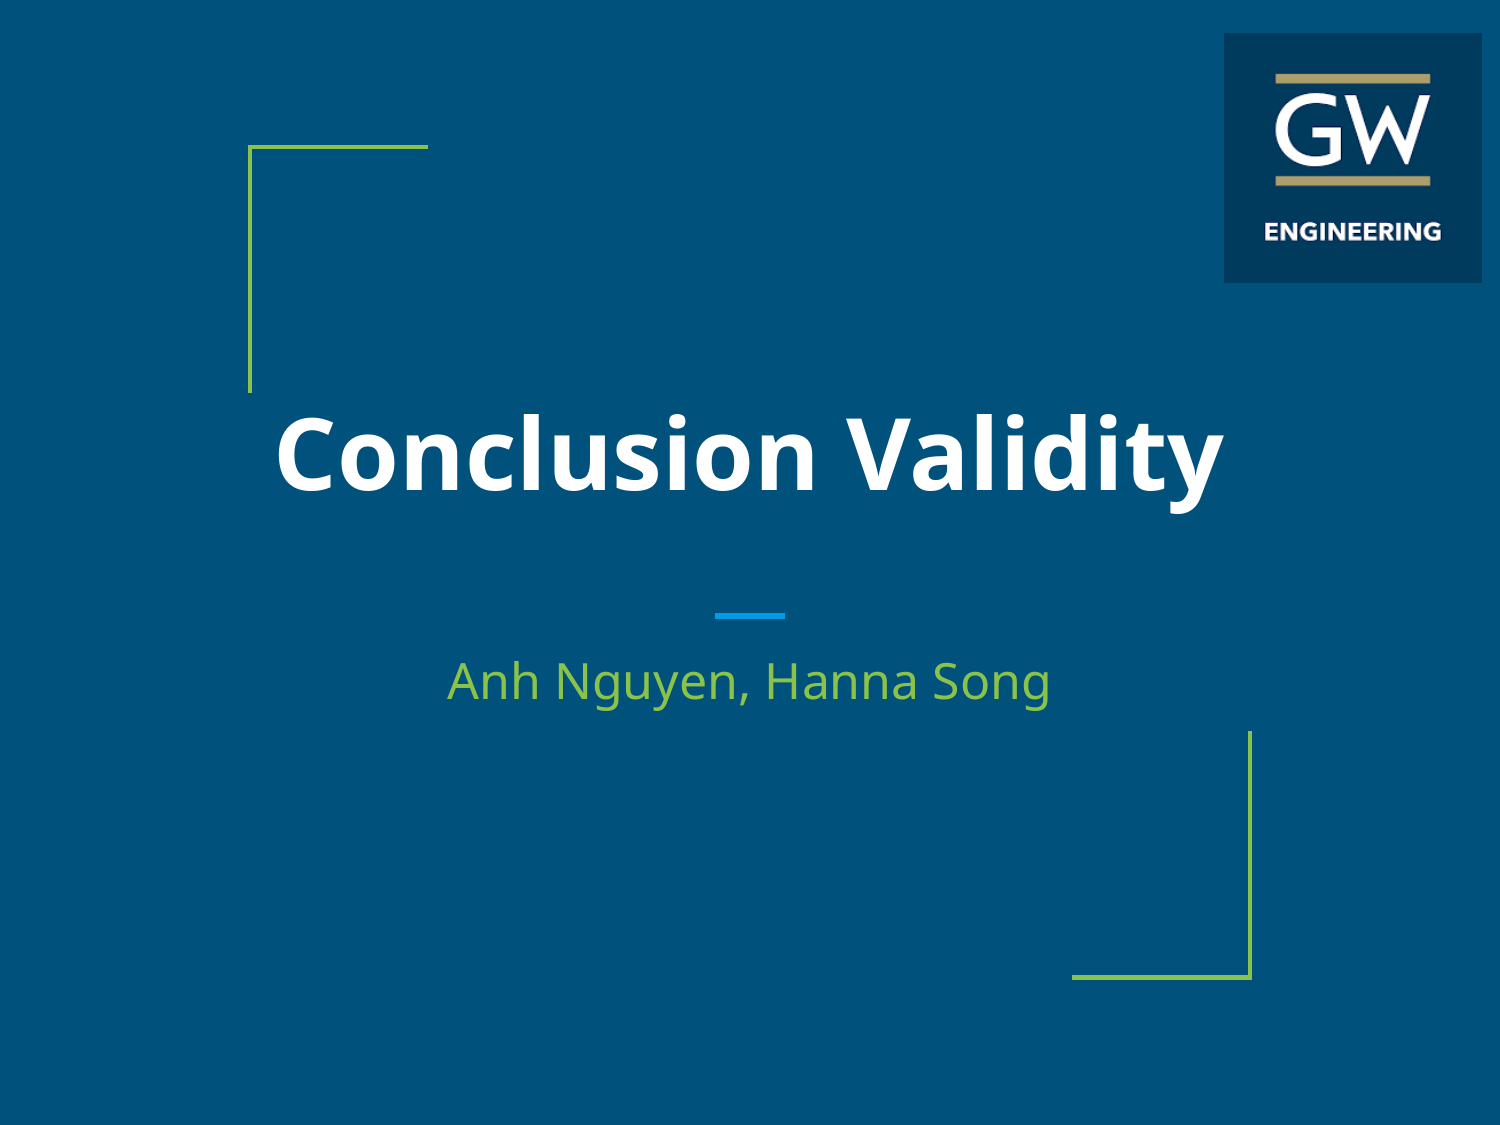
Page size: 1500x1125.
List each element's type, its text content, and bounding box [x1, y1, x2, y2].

subtitle Anh Nguyen, Hanna Song [275, 641, 1225, 841]
picture [1225, 34, 1481, 282]
title Conclusion Validity [220, 302, 1280, 622]
